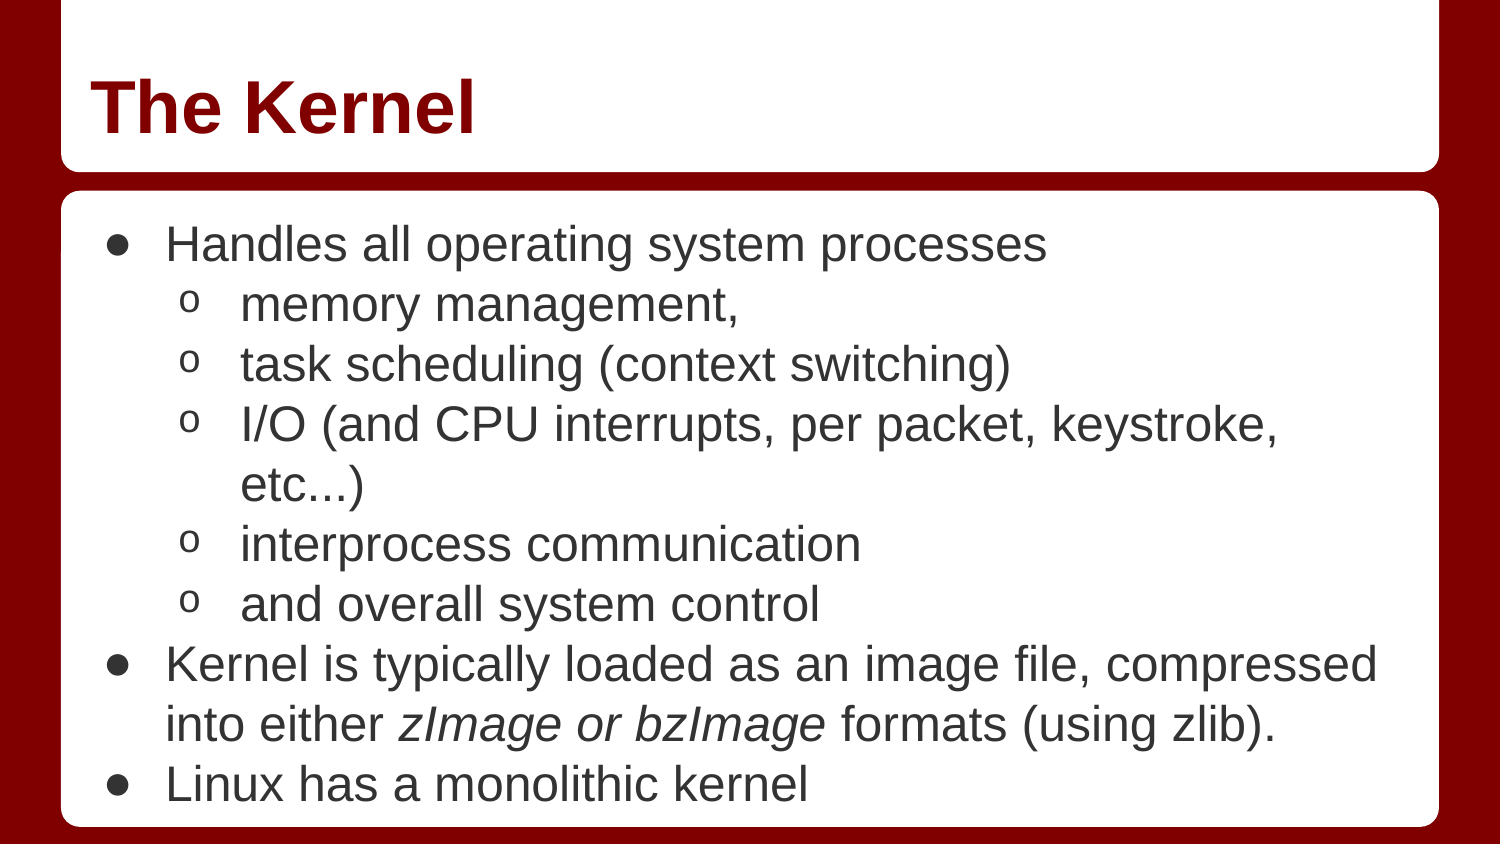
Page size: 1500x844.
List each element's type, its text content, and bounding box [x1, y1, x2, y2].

title The Kernel [75, 22, 1425, 164]
list Handles all operating system processes memory management, task scheduling (context switching) I/O (and CPU interrupts, per packet, keystroke, etc...) interprocess communication and overall system control Kernel is typically loaded as an image file, compressed into either zImage or bzImage formats (using zlib). Linux has a monolithic kernel [75, 196, 1425, 808]
